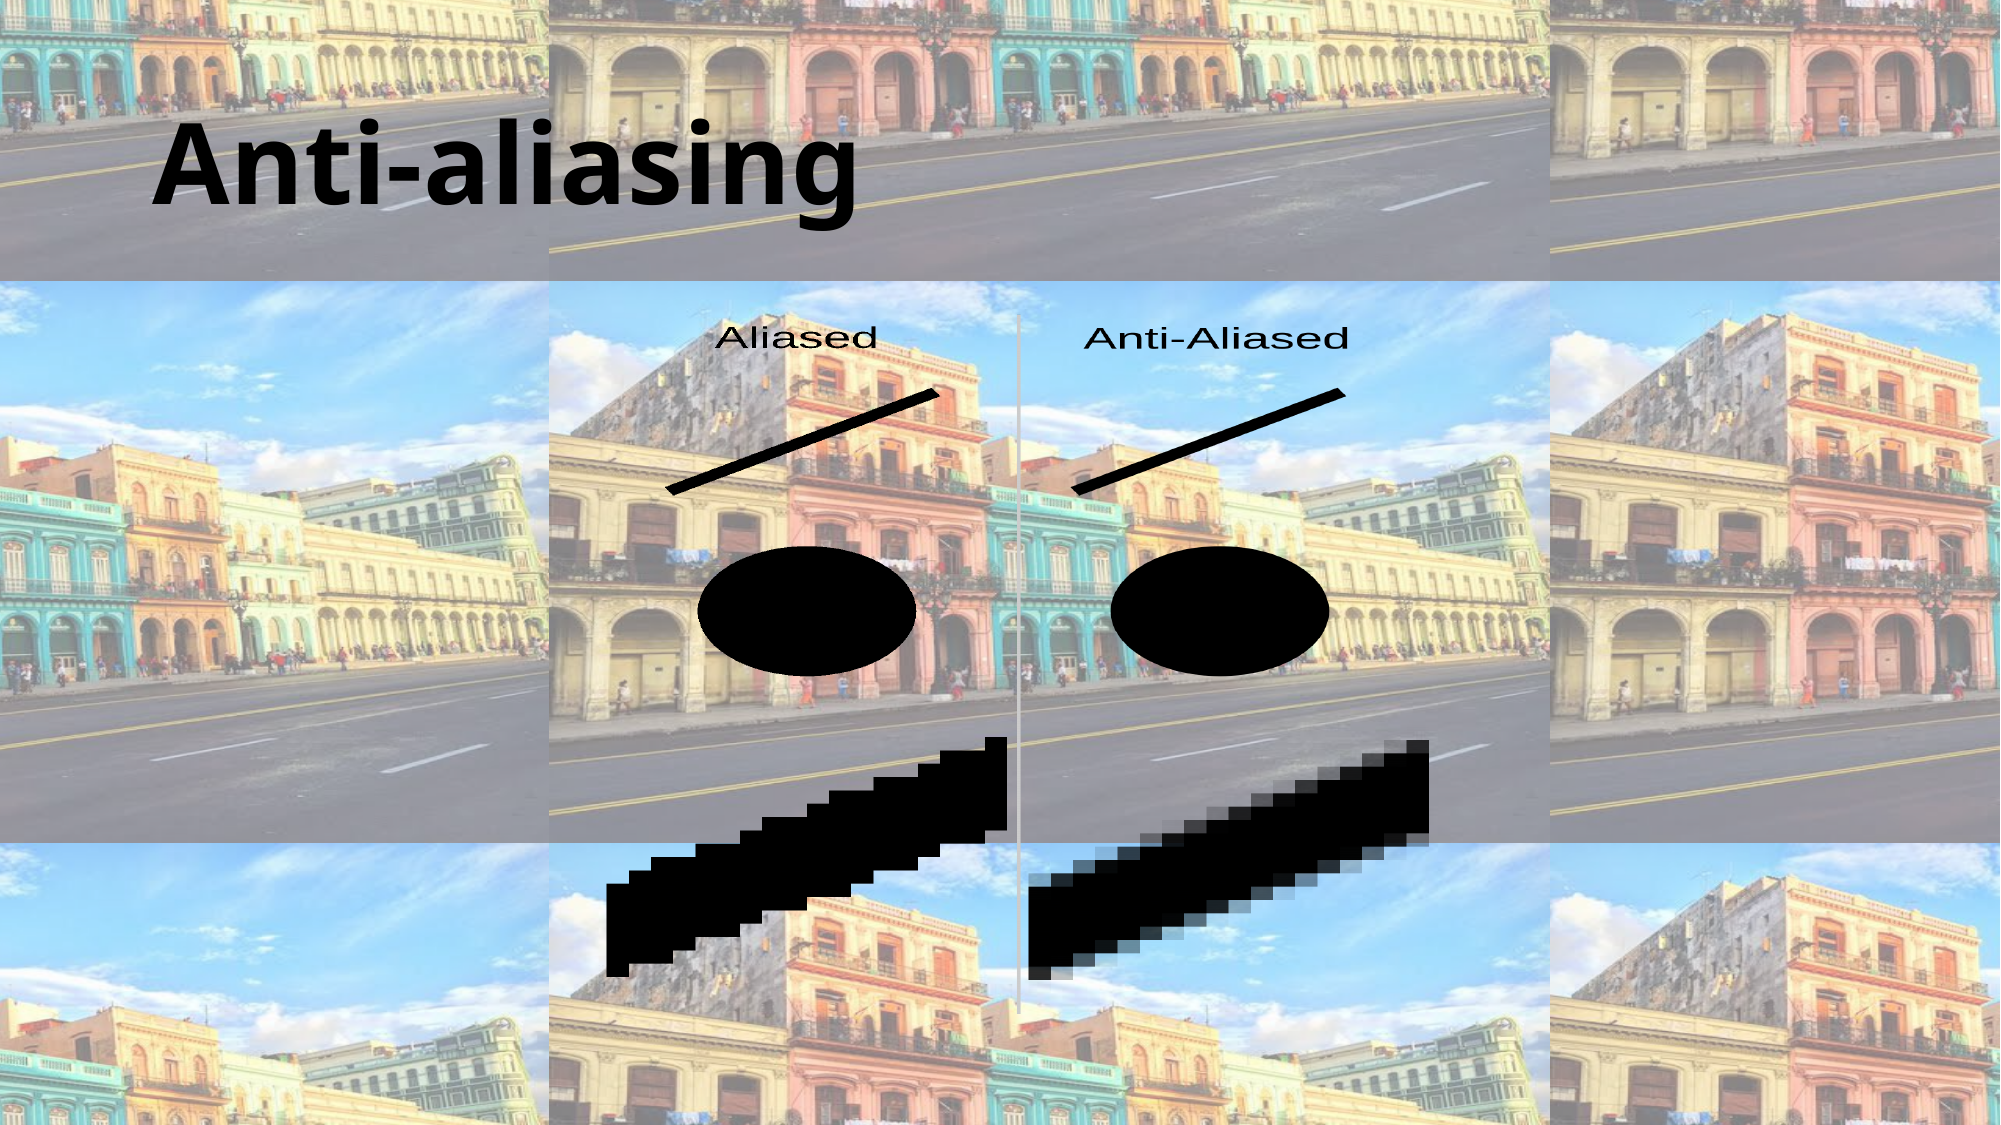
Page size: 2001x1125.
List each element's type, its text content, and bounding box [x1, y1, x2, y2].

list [599, 299, 1434, 1014]
title Anti-aliasing [137, 59, 1863, 278]
